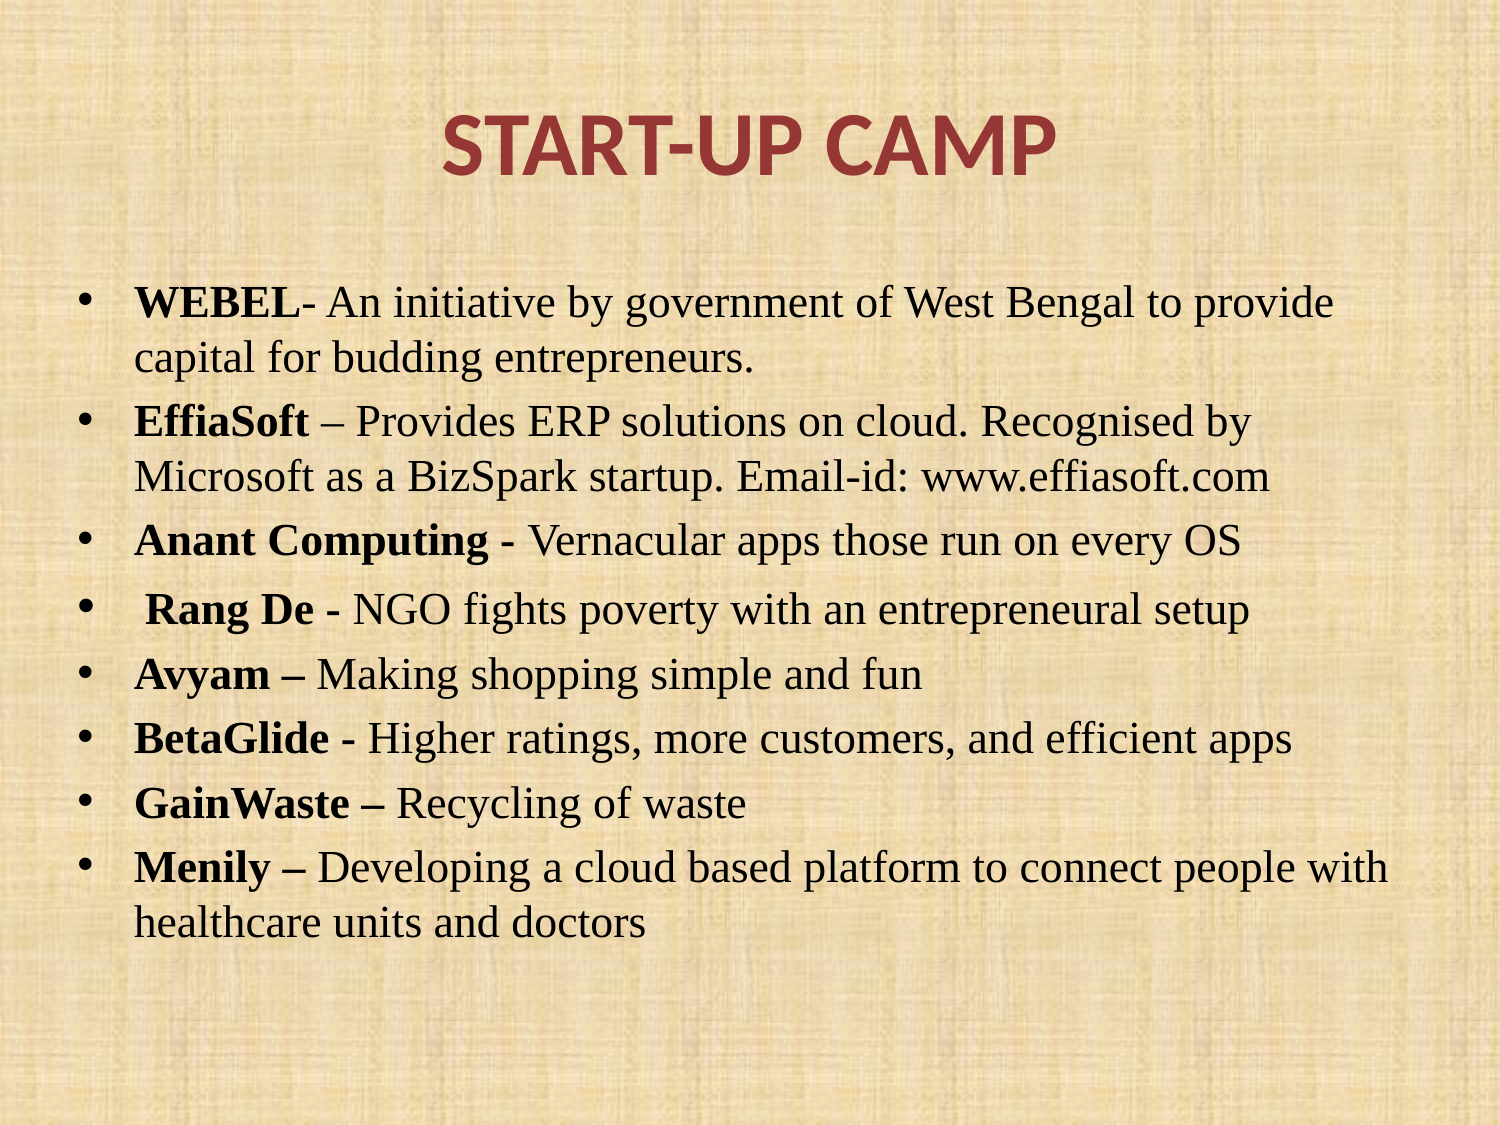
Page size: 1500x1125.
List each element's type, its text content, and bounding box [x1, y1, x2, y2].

list WEBEL- An initiative by government of West Bengal to provide capital for budding entrepreneurs. EffiaSoft – Provides ERP solutions on cloud. Recognised by Microsoft as a BizSpark startup. Email-id: www.effiasoft.com Anant Computing - Vernacular apps those run on every OS Rang De - NGO fights poverty with an entrepreneural setup Avyam – Making shopping simple and fun BetaGlide - Higher ratings, more customers, and efficient apps GainWaste – Recycling of waste Menily – Developing a cloud based platform to connect people with healthcare units and doctors [62, 200, 1413, 938]
title START-UP CAMP [75, 45, 1425, 233]
